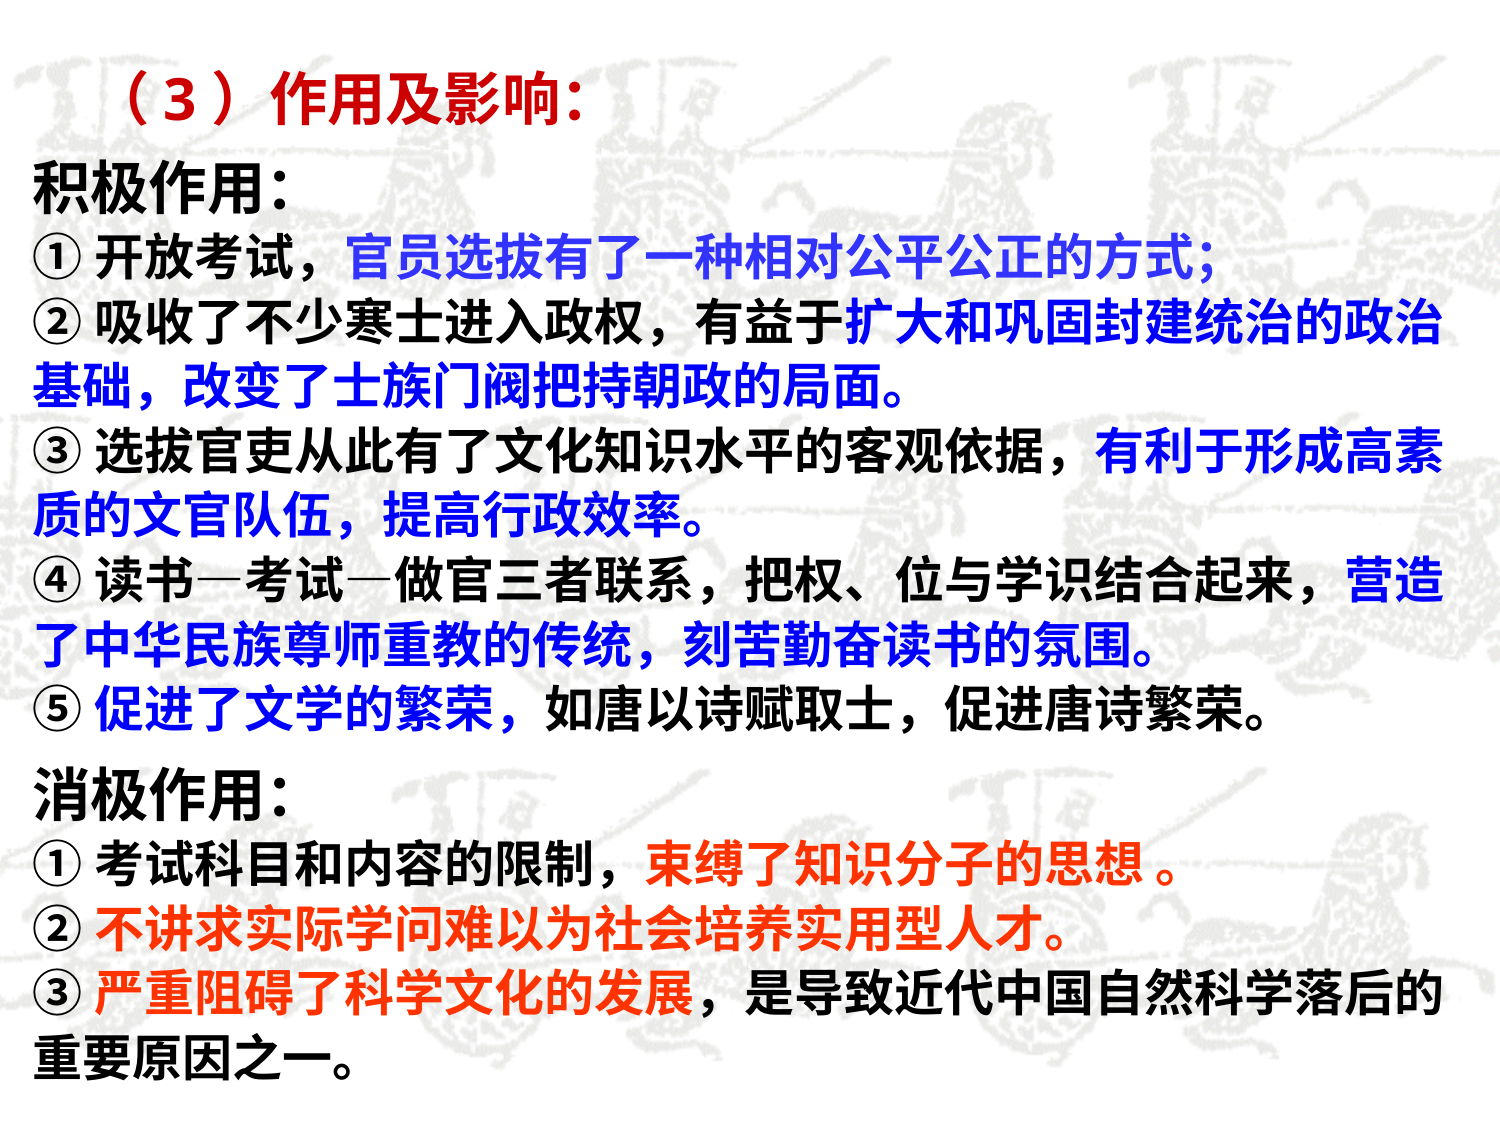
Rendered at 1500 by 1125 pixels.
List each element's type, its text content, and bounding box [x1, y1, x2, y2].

text_box 消极作用： ①考试科目和内容的限制，束缚了知识分子的思想 。 ②不讲求实际学问难以为社会培养实用型人才。 ③严重阻碍了科学文化的发展，是导致近代中国自然科学落后的重要原因之一。 [17, 756, 1471, 1117]
text_box 积极作用： ①开放考试，官员选拔有了一种相对公平公正的方式； ②吸收了不少寒士进入政权，有益于扩大和巩固封建统治的政治基础，改变了士族门阀把持朝政的局面。 ③选拔官吏从此有了文化知识水平的客观依据，有利于形成高素质的文官队伍，提高行政效率。 ④读书—考试—做官三者联系，把权、位与学识结合起来，营造了中华民族尊师重教的传统，刻苦勤奋读书的氛围。 ⑤促进了文学的繁荣，如唐以诗赋取士，促进唐诗繁荣。 [17, 148, 1483, 746]
text_box （3）作用及影响： [76, 54, 798, 140]
picture [0, 1, 1500, 1125]
